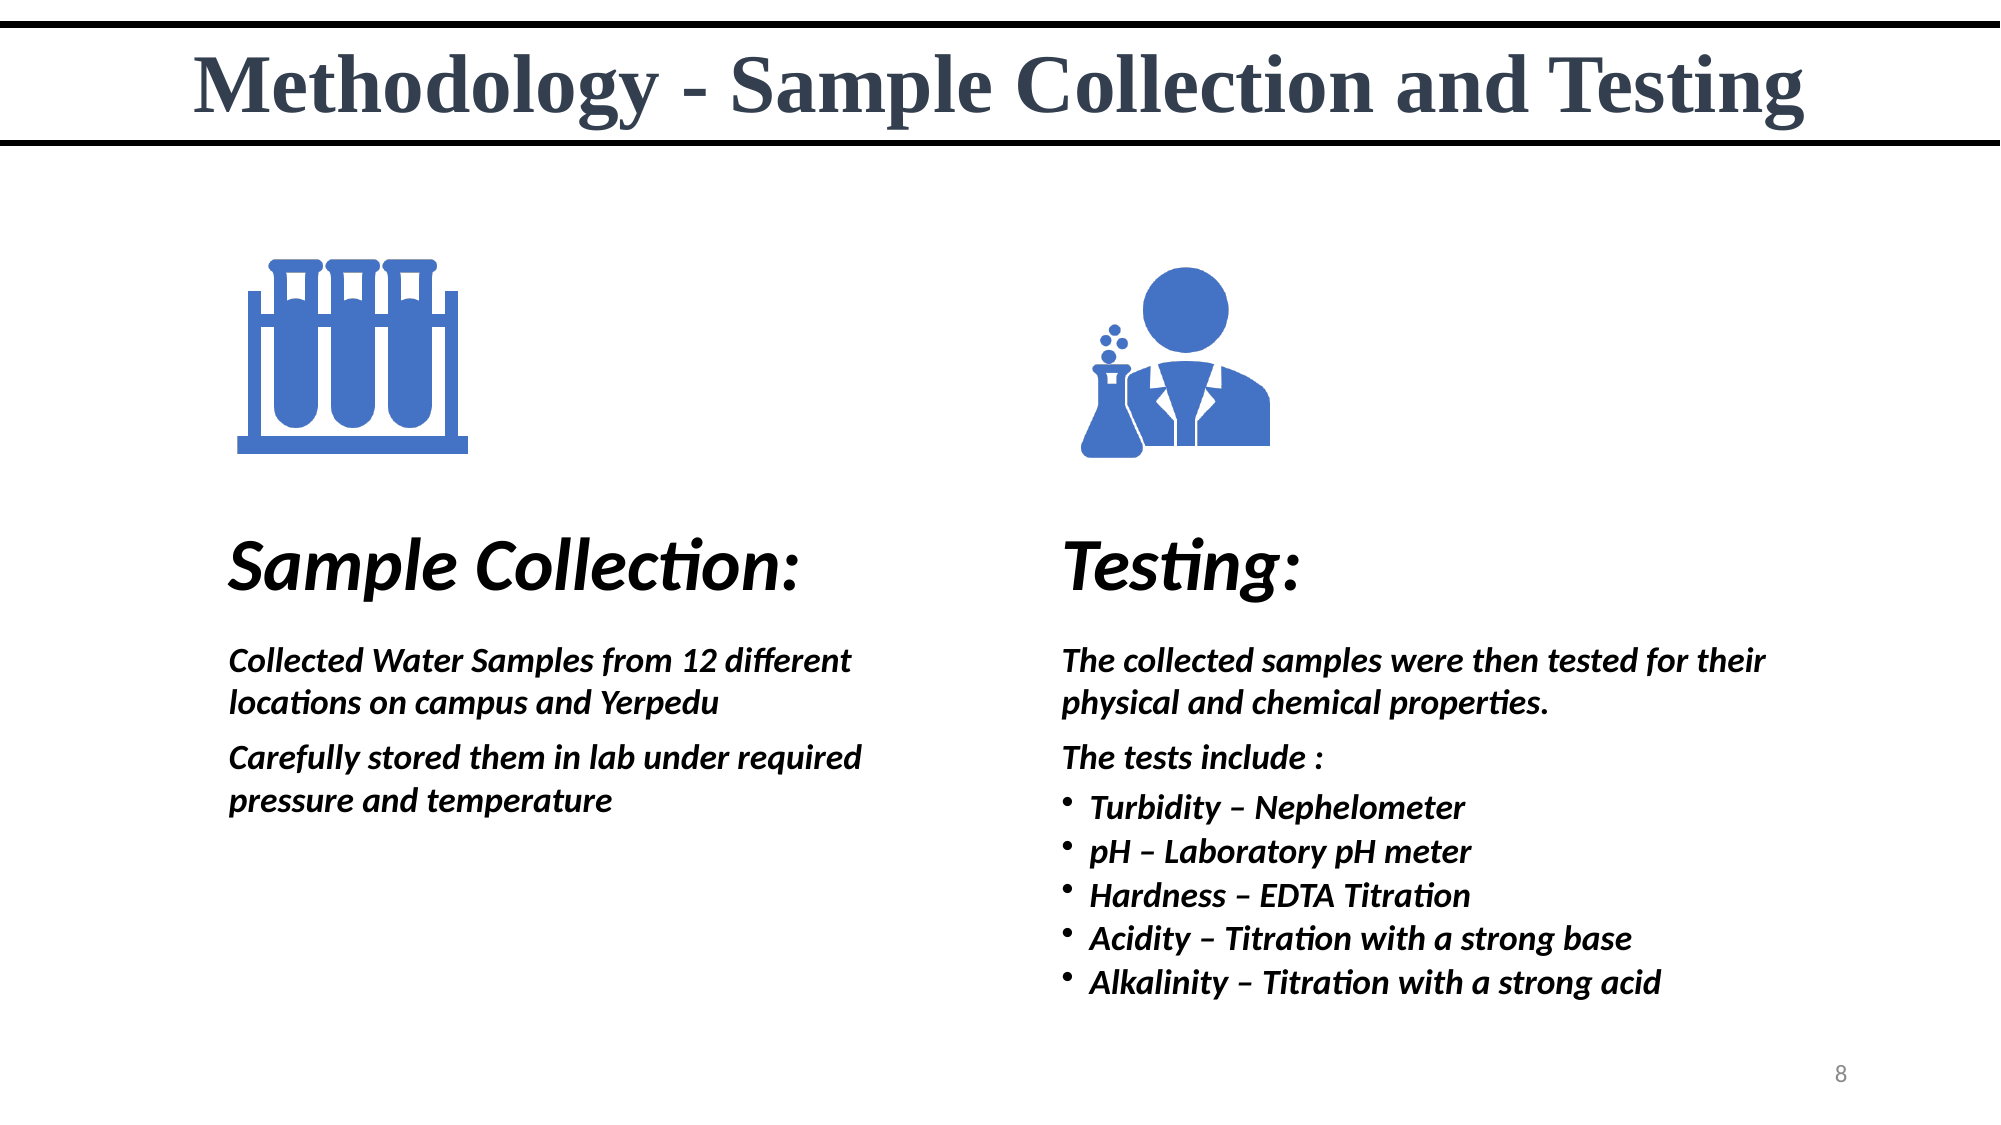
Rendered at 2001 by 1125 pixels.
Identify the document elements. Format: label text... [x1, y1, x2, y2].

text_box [18, 147, 1981, 1107]
text_box Methodology - Sample Collection and Testing [0, 28, 2000, 137]
